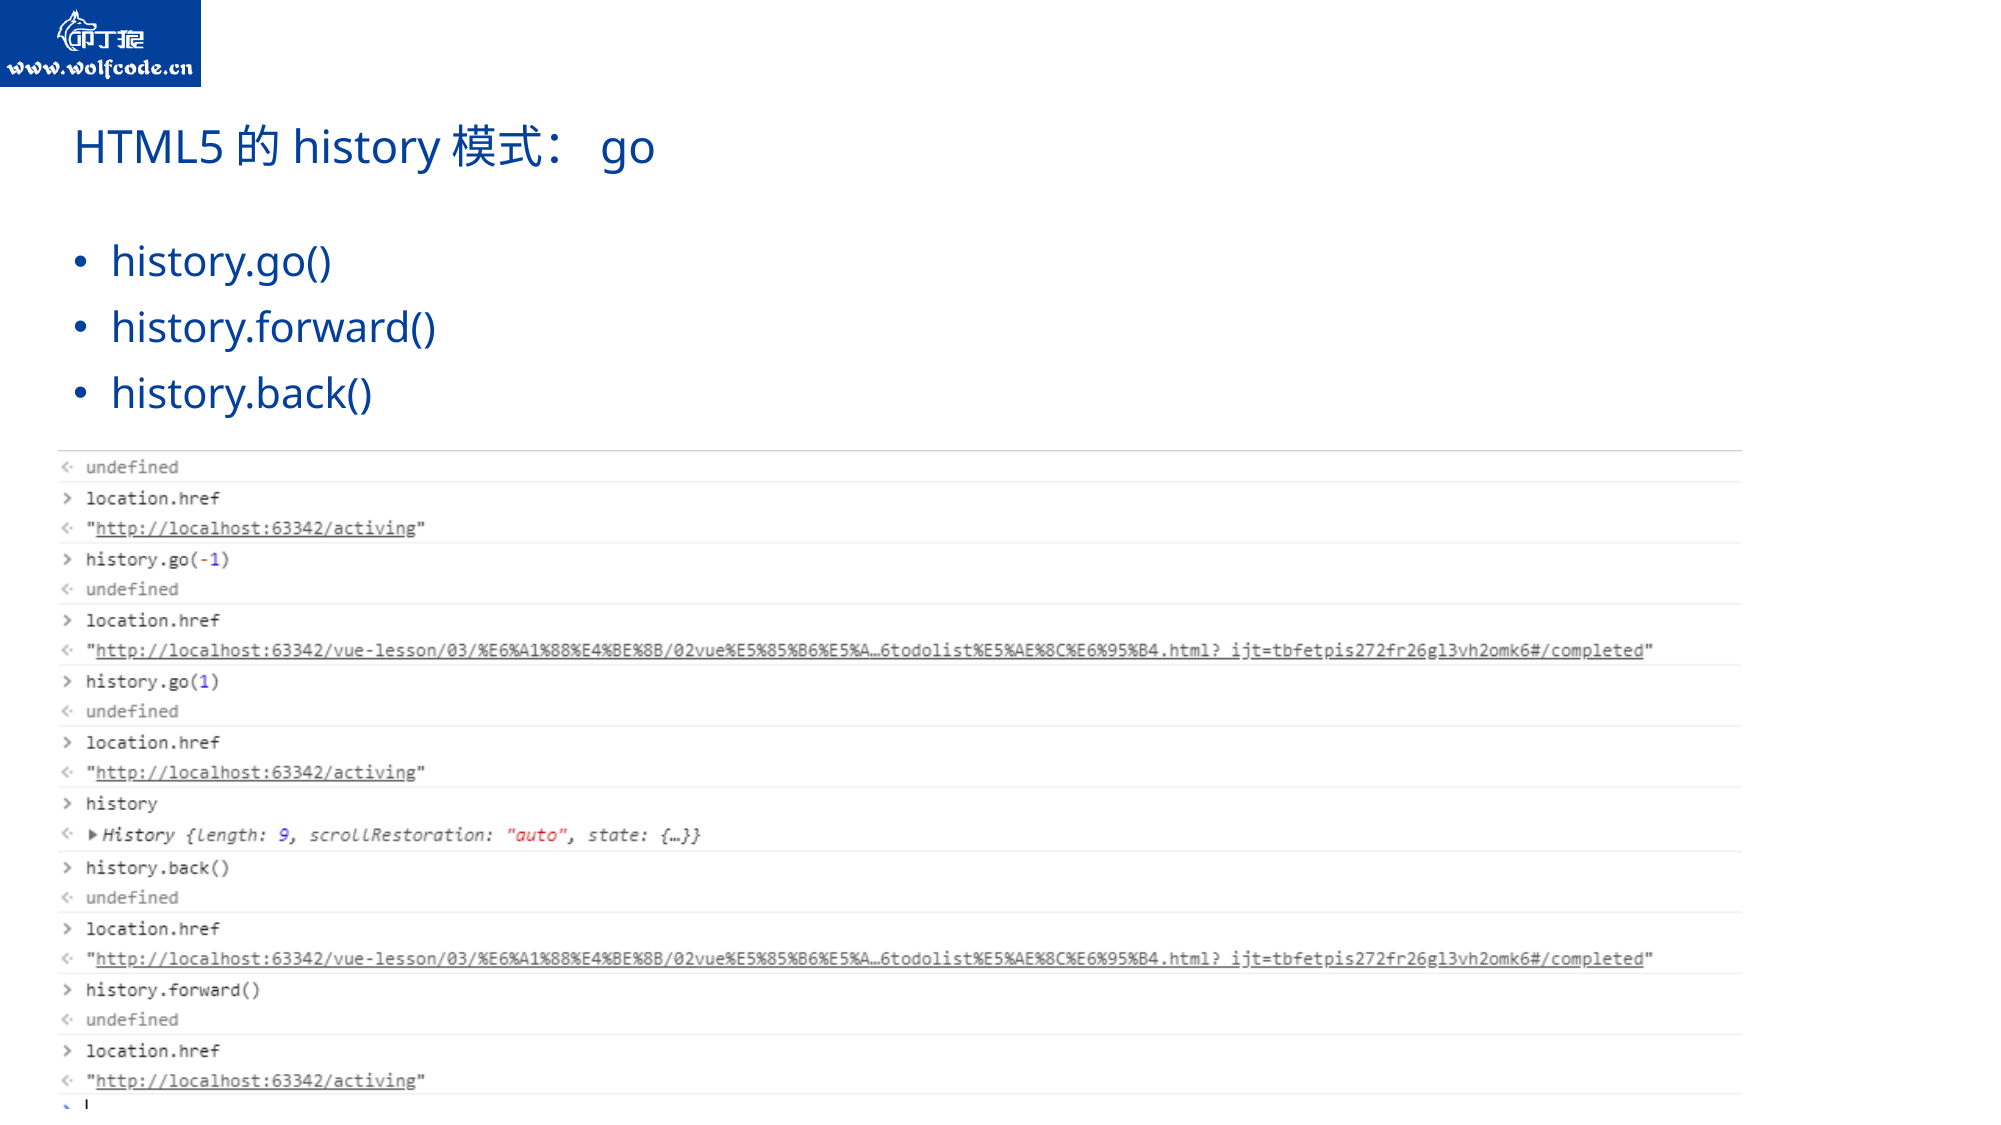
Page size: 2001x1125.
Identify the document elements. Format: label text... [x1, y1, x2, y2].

picture [58, 450, 1742, 1109]
list history.go() history.forward() history.back() [58, 233, 1856, 1102]
title HTML5的history模式：go [58, 116, 1856, 193]
picture [0, 0, 201, 87]
